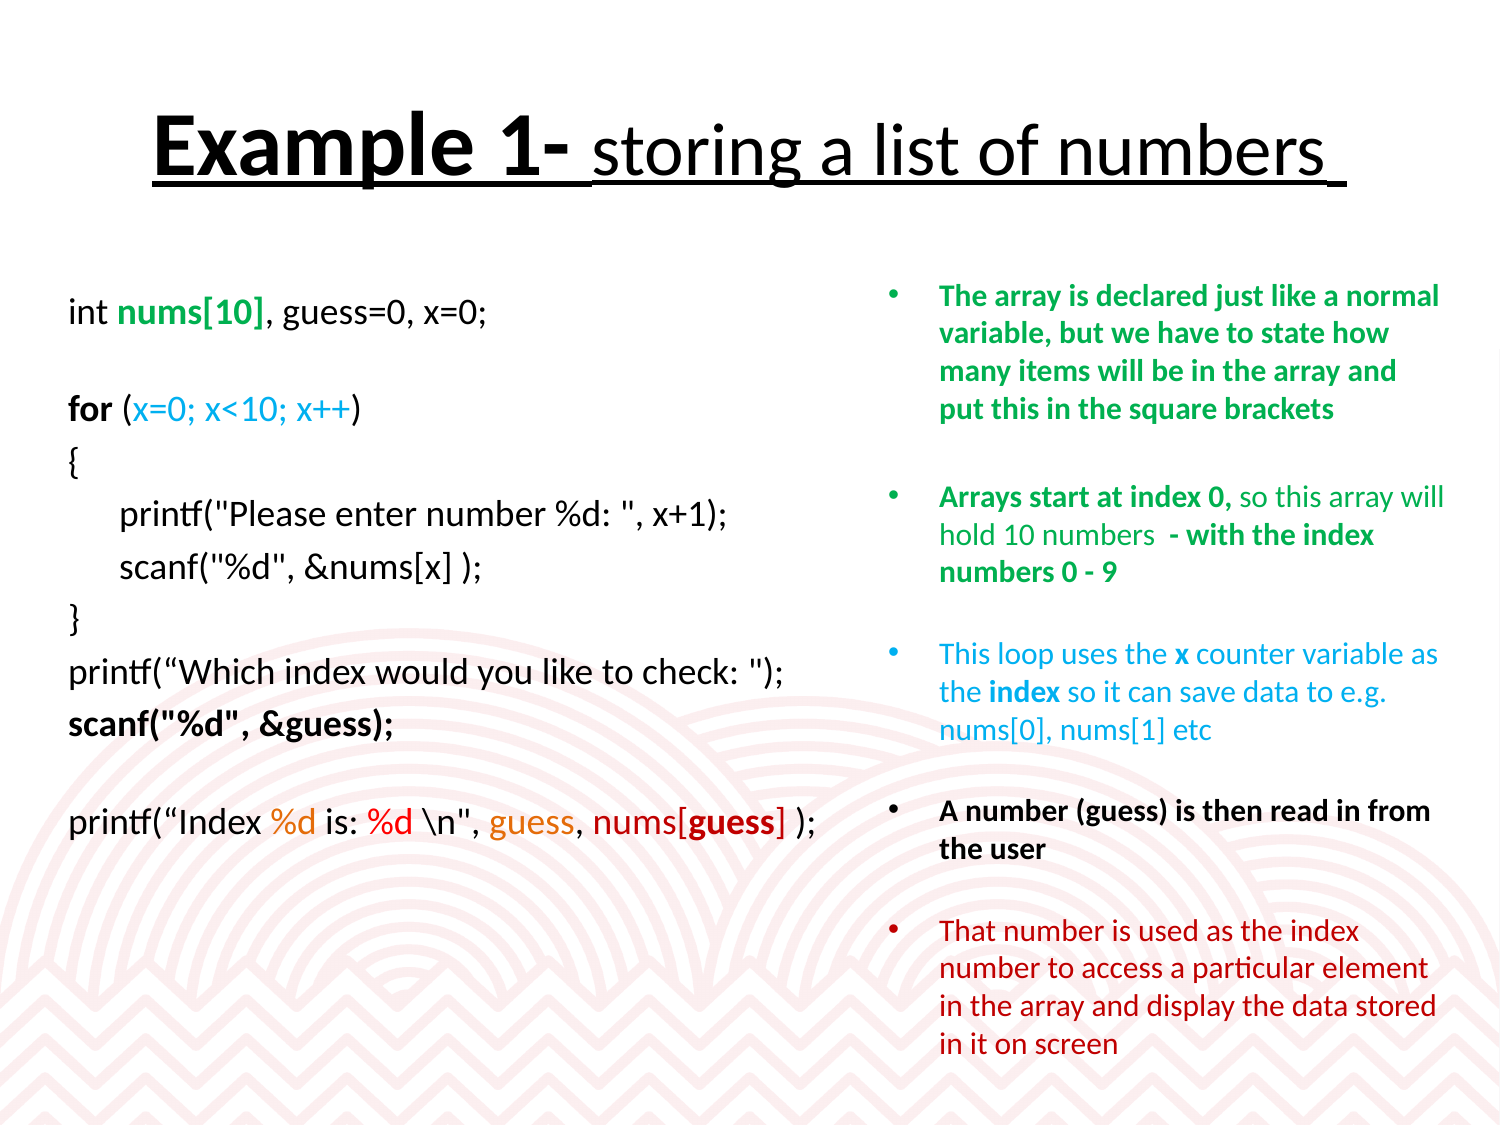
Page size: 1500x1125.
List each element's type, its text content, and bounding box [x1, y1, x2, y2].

list int nums[10], guess=0, x=0; for (x=0; x<10; x++) { printf("Please enter number %d: ", x+1); scanf("%d", &nums[x] ); } printf(“Which index would you like to check: "); scanf("%d", &guess); printf(“Index %d is: %d \n", guess, nums[guess] ); [53, 231, 845, 1071]
title Example 1- storing a list of numbers [75, 45, 1425, 233]
text_box The array is declared just like a normal variable, but we have to state how many items will be in the array and put this in the square brackets Arrays start at index 0, so this array will hold 10 numbers - with the index numbers 0 - 9 This loop uses the x counter variable as the index so it can save data to e.g. nums[0], nums[1] etc A number (guess) is then read in from the user That number is used as the index number to access a particular element in the array and display the data stored in it on screen [873, 267, 1463, 1073]
